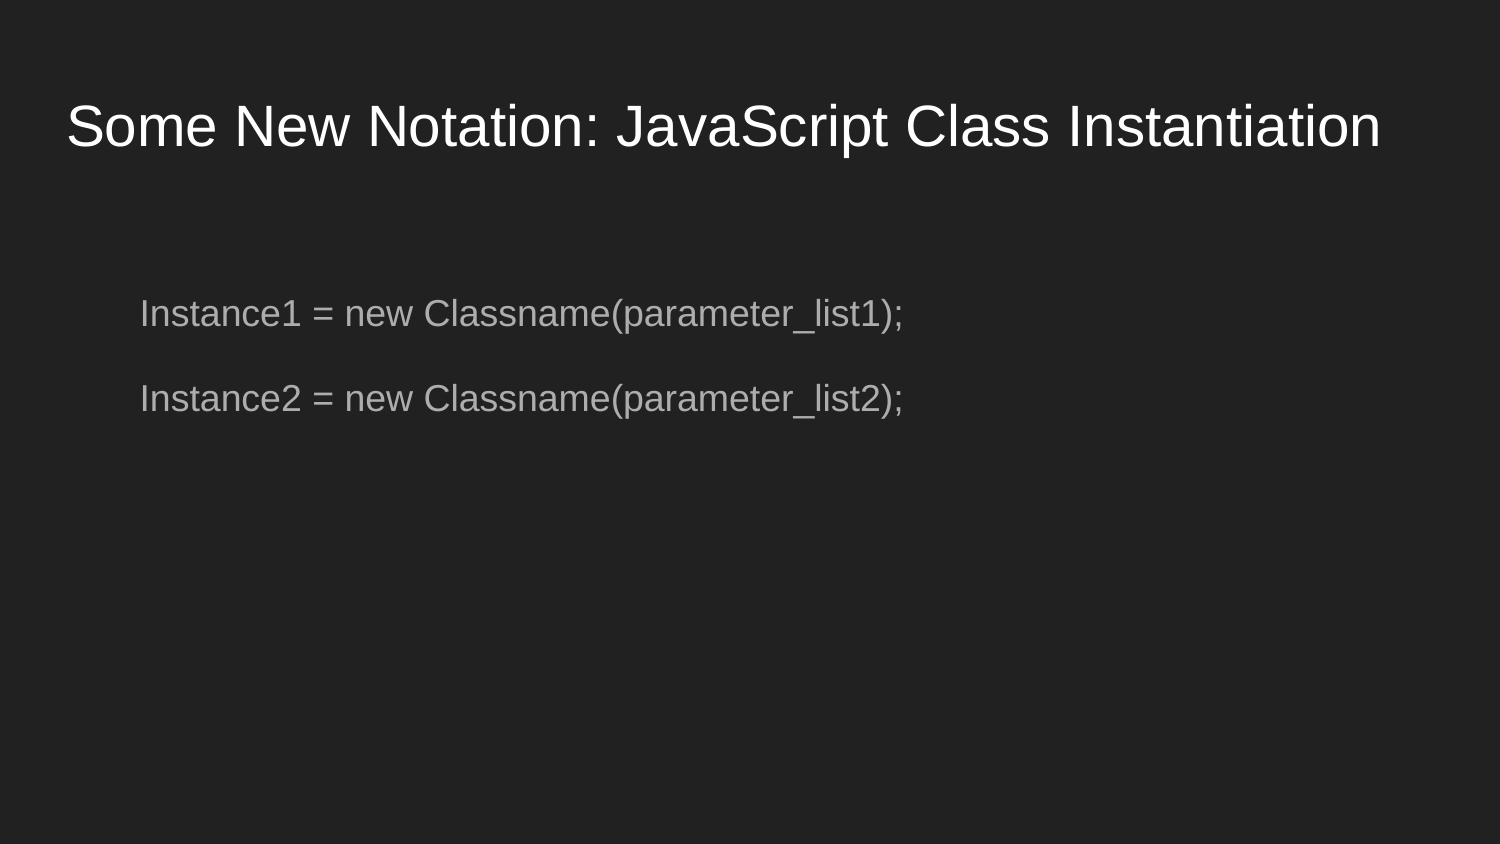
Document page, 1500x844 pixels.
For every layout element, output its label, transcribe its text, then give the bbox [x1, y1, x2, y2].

title Some New Notation: JavaScript Class Instantiation [51, 72, 1449, 167]
list Instance1 = new Classname(parameter_list1); Instance2 = new Classname(parameter_list2); [51, 189, 1449, 750]
